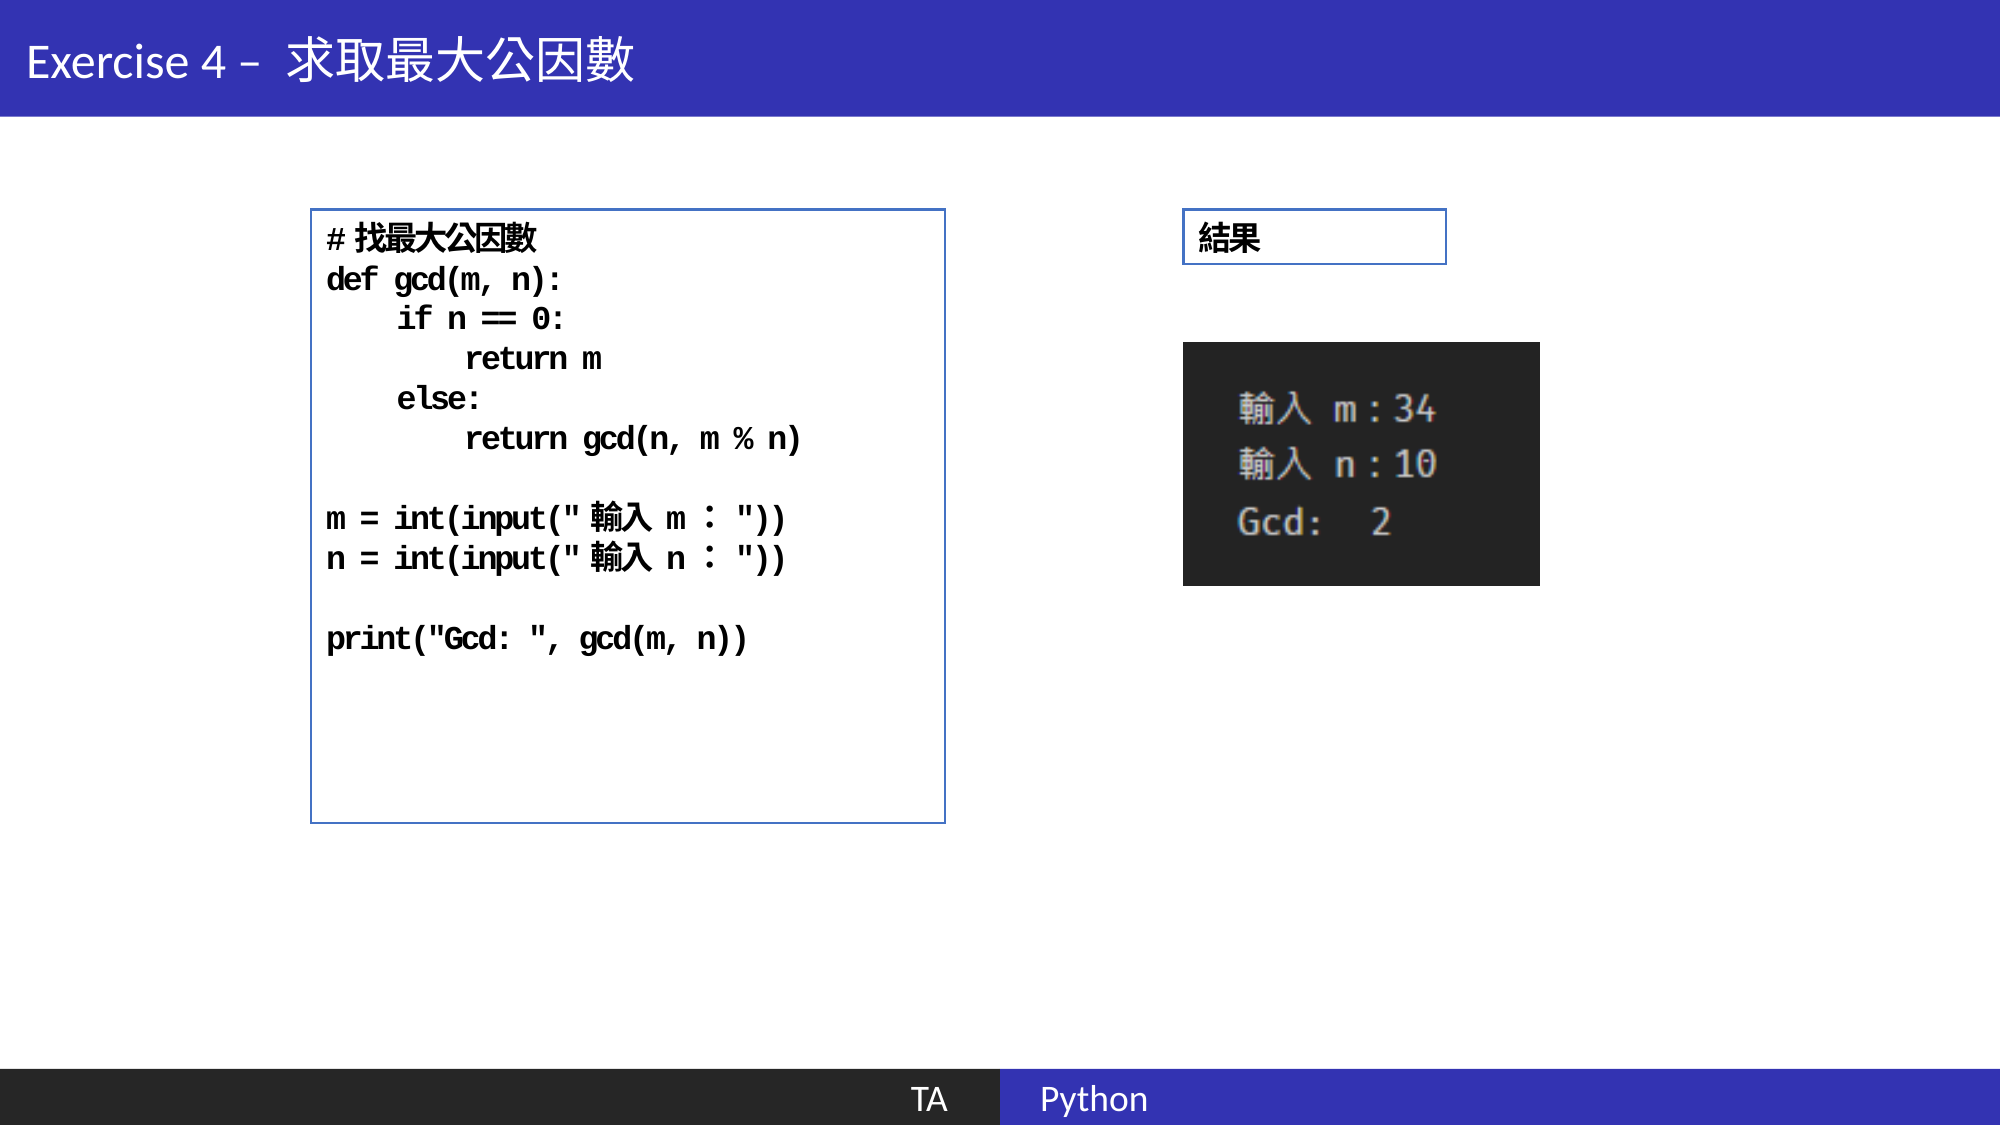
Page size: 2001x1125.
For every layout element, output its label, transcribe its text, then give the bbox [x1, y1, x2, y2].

text_box TA [0, 1068, 1001, 1125]
text_box 結果 [1182, 208, 1447, 265]
text_box Exercise 4 – 求取最大公因數 [0, 0, 2000, 118]
text_box #找最大公因數 def gcd(m, n): if n == 0: return m else: return gcd(n, m % n) m = int(input("輸入 m：")) n = int(input("輸入 n：")) print("Gcd: ", gcd(m, n)) [310, 208, 946, 824]
picture [1183, 342, 1540, 586]
text_box Python [1001, 1068, 2000, 1125]
